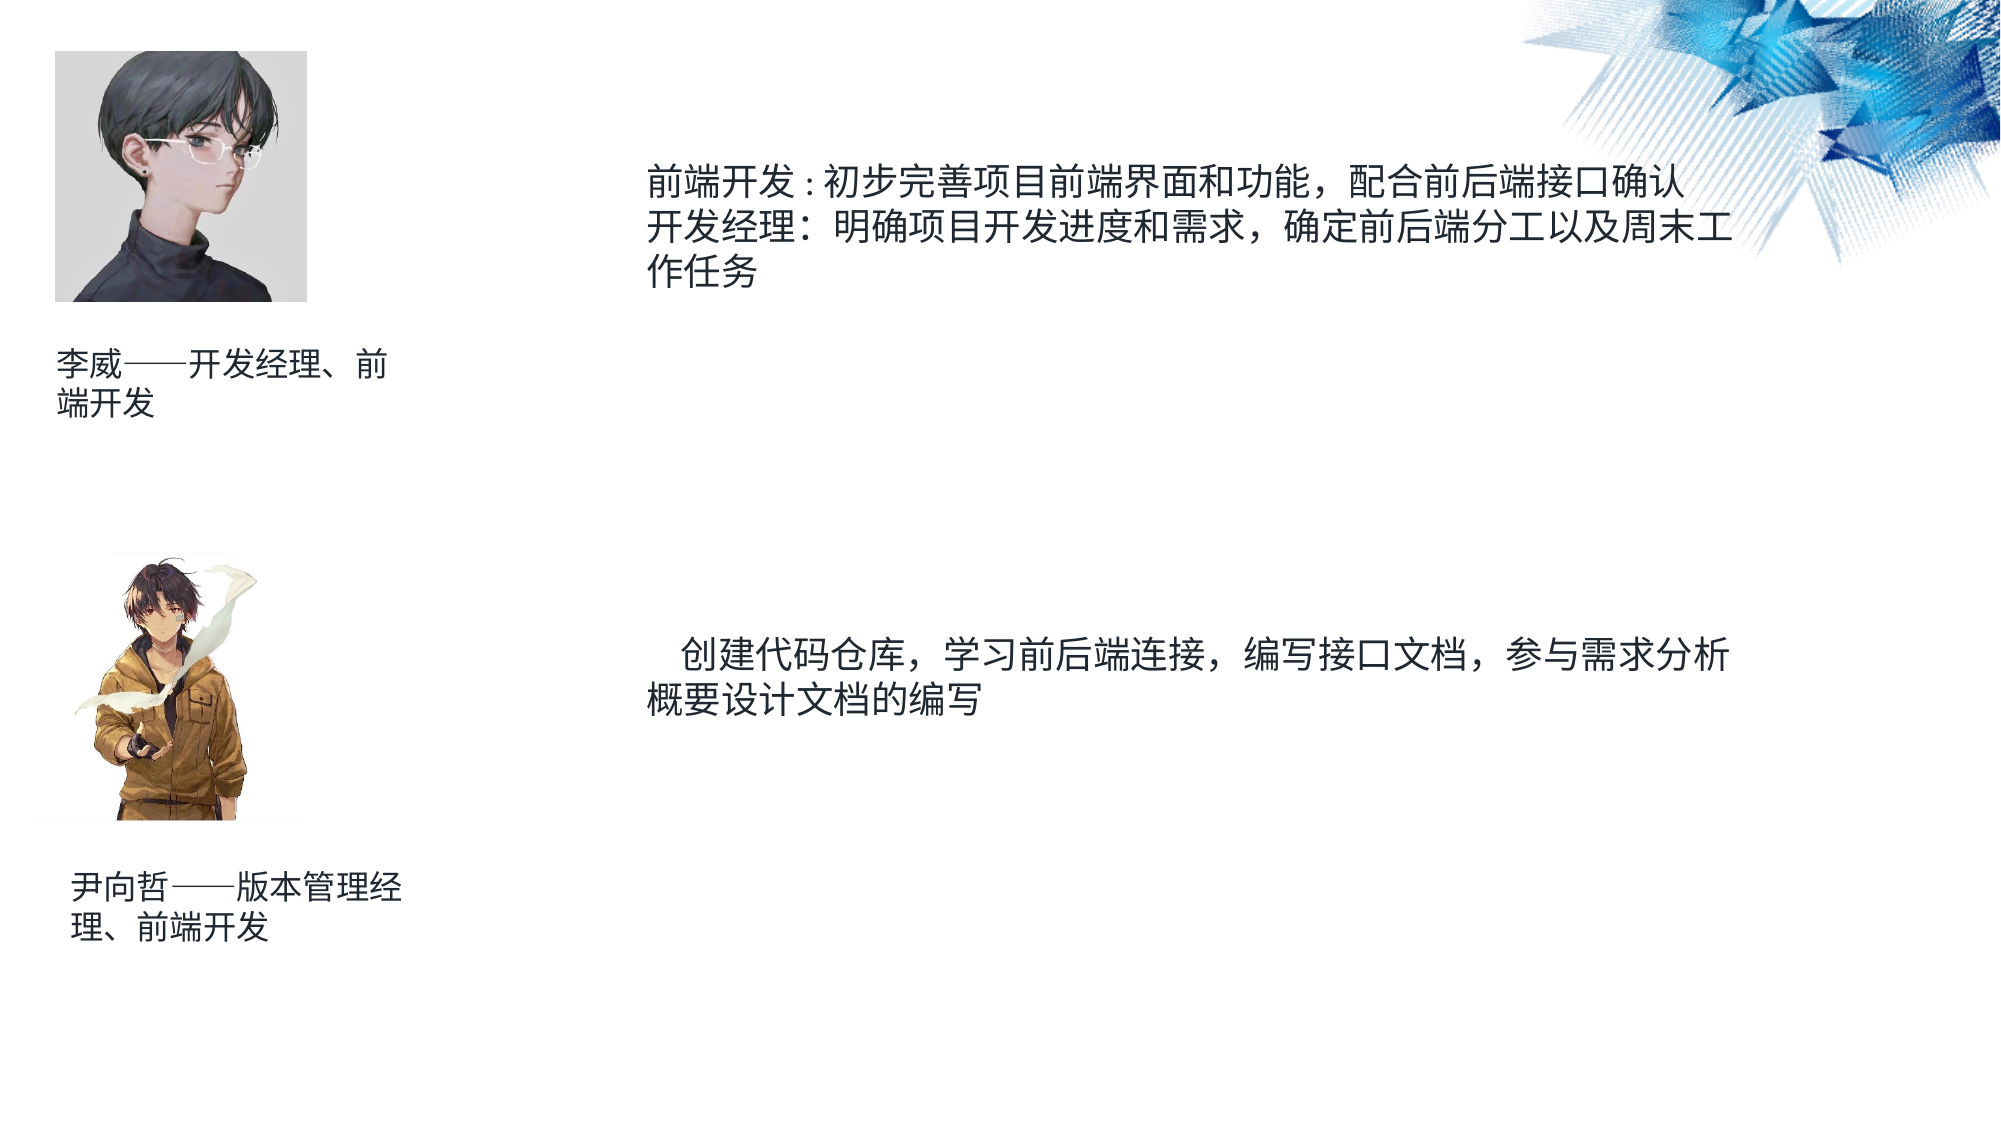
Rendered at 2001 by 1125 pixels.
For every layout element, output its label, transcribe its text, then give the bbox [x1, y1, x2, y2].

picture [55, 50, 307, 302]
text_box 创建代码仓库，学习前后端连接，编写接口文档，参与需求分析概要设计文档的编写 [631, 623, 1775, 729]
text_box 前端开发:初步完善项目前端界面和功能，配合前后端接口确认 开发经理：明确项目开发进度和需求，确定前后端分工以及周末工作任务 [631, 150, 1775, 301]
text_box 尹向哲——版本管理经理、前端开发 [55, 859, 438, 954]
text_box 李威——开发经理、前端开发 [41, 335, 424, 430]
picture [1293, 0, 2001, 497]
picture [31, 552, 301, 822]
